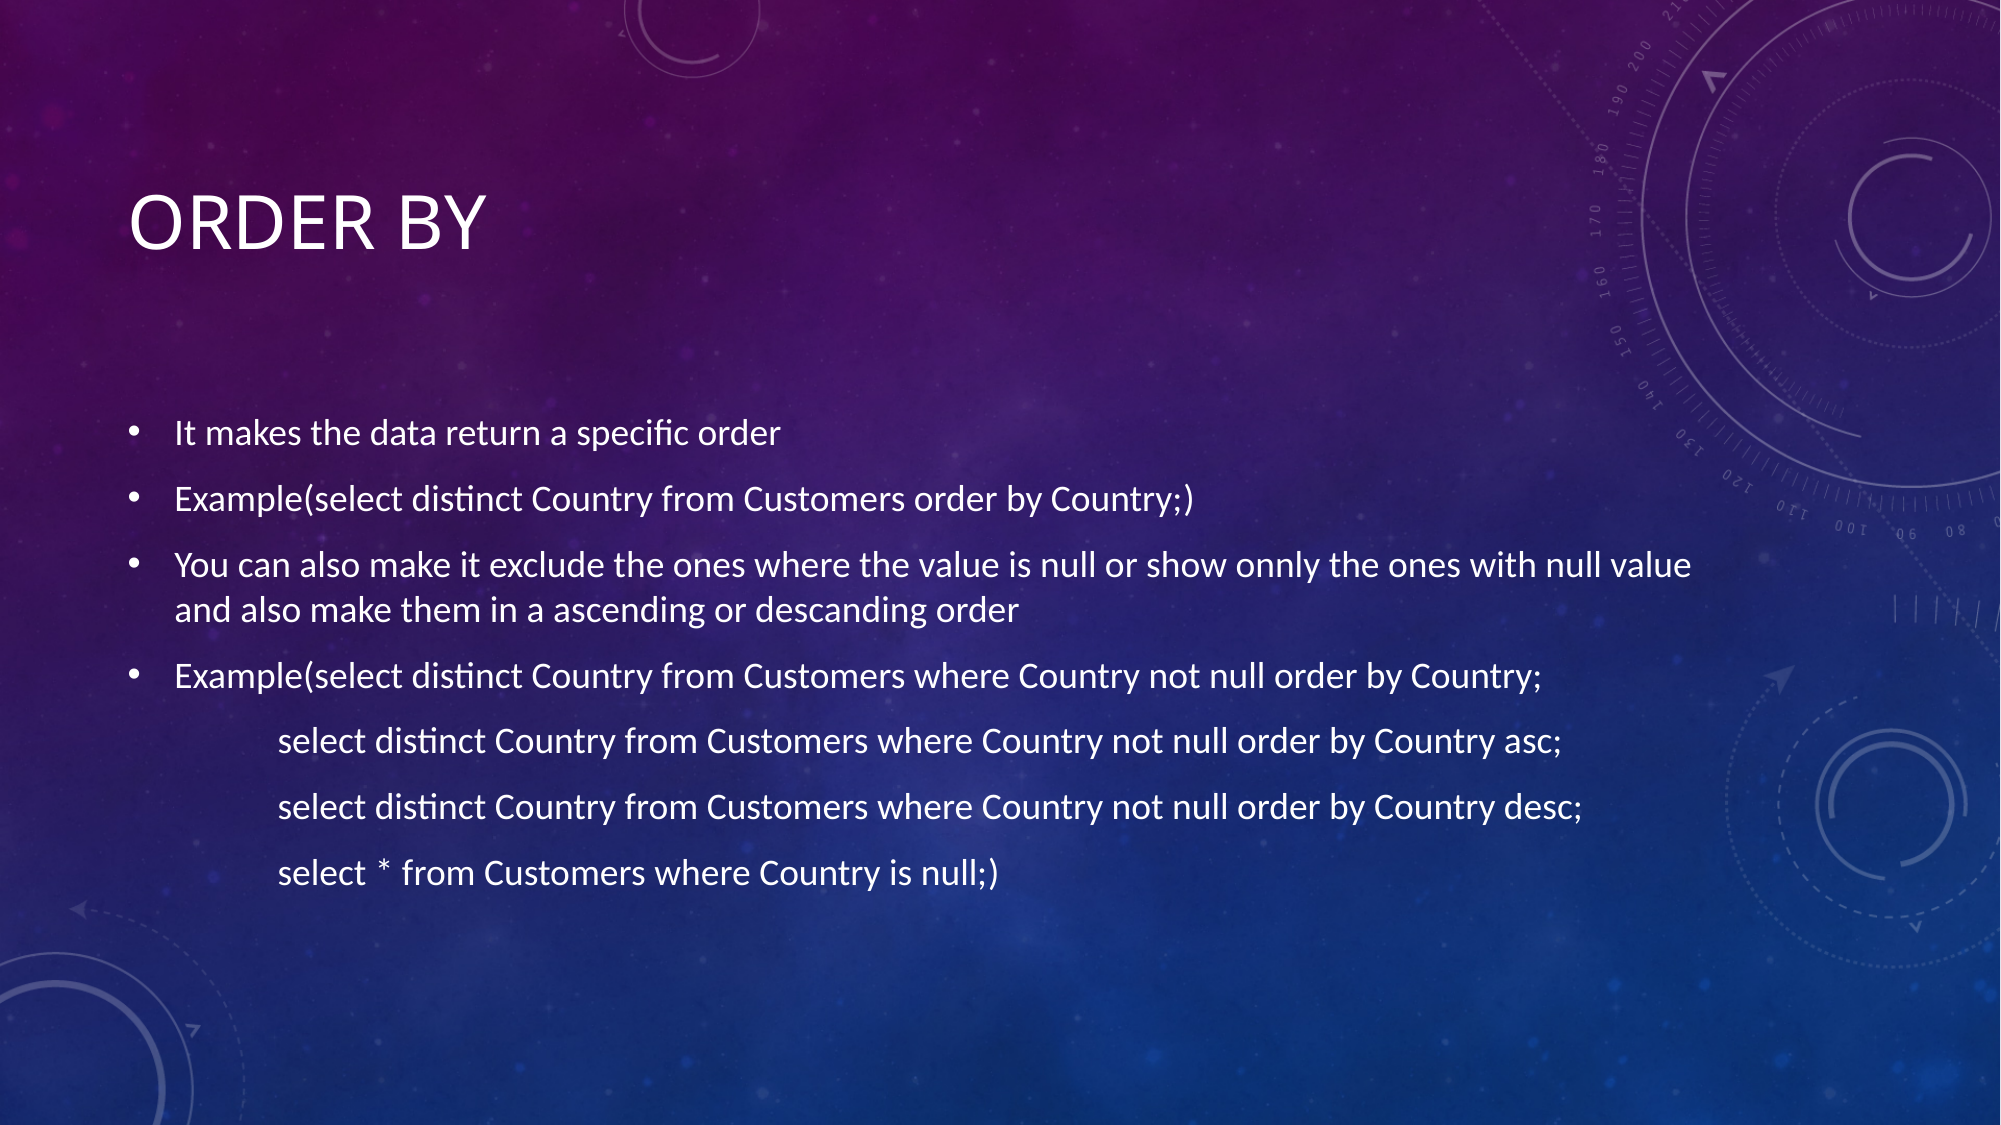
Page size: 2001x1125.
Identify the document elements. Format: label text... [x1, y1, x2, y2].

list It makes the data return a specific order Example(select distinct Country from Customers order by Country;) You can also make it exclude the ones where the value is null or show onnly the ones with null value and also make them in a ascending or descanding order Example(select distinct Country from Customers where Country not null order by Country; select distinct Country from Customers where Country not null order by Country asc; select distinct Country from Customers where Country not null order by Country desc; select * from Customers where Country is null;) [112, 351, 1775, 950]
picture [0, 0, 2001, 1125]
title Order by [112, 99, 1775, 339]
